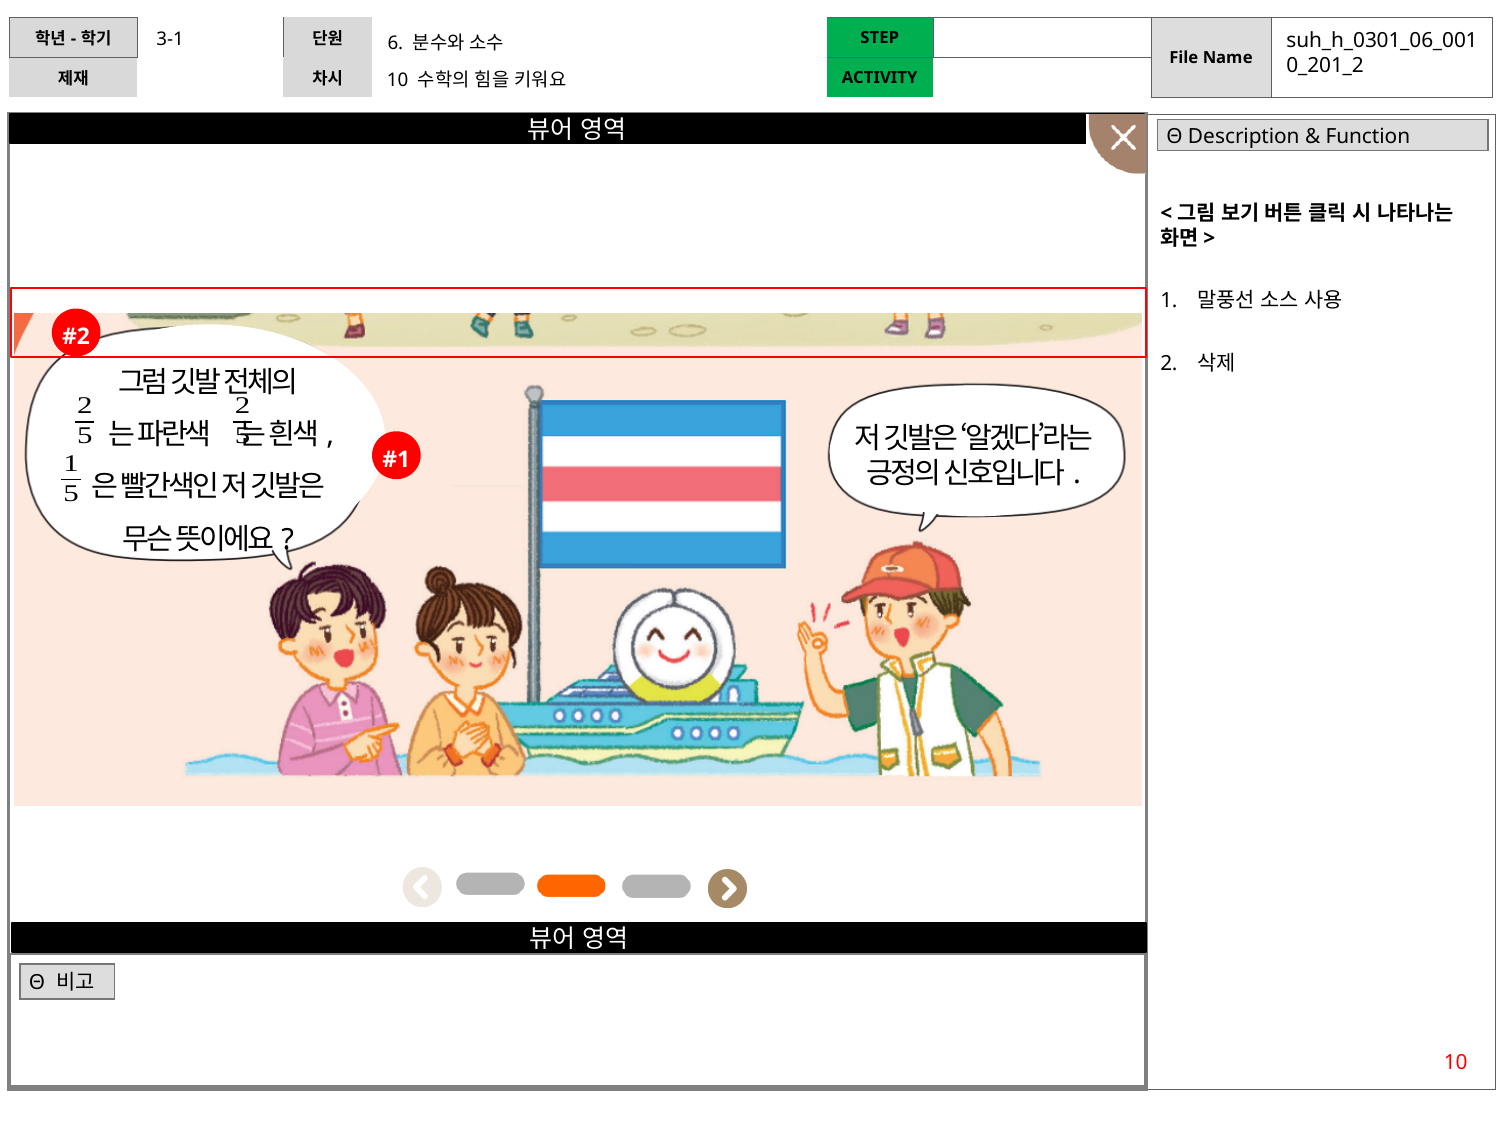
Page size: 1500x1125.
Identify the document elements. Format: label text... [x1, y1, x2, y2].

text_box suh_h_0301_06_0010_201_2 [1271, 18, 1500, 84]
text_box [9, 286, 1145, 317]
picture [1086, 114, 1146, 174]
picture [453, 869, 526, 898]
text_box 6. 분수와 소수 [372, 23, 828, 48]
picture [534, 872, 606, 900]
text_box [14, 312, 1158, 806]
text_box 3-1 [141, 18, 284, 55]
text_box 10 수학의 힘을 키워요 [372, 60, 821, 96]
table_header Θ Description & Function [1158, 120, 1487, 150]
text_box <그림 보기 버튼 클릭 시 나타나는 화면> 말풍선 소스 사용 삭제 [1145, 160, 1500, 382]
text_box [401, 865, 749, 911]
